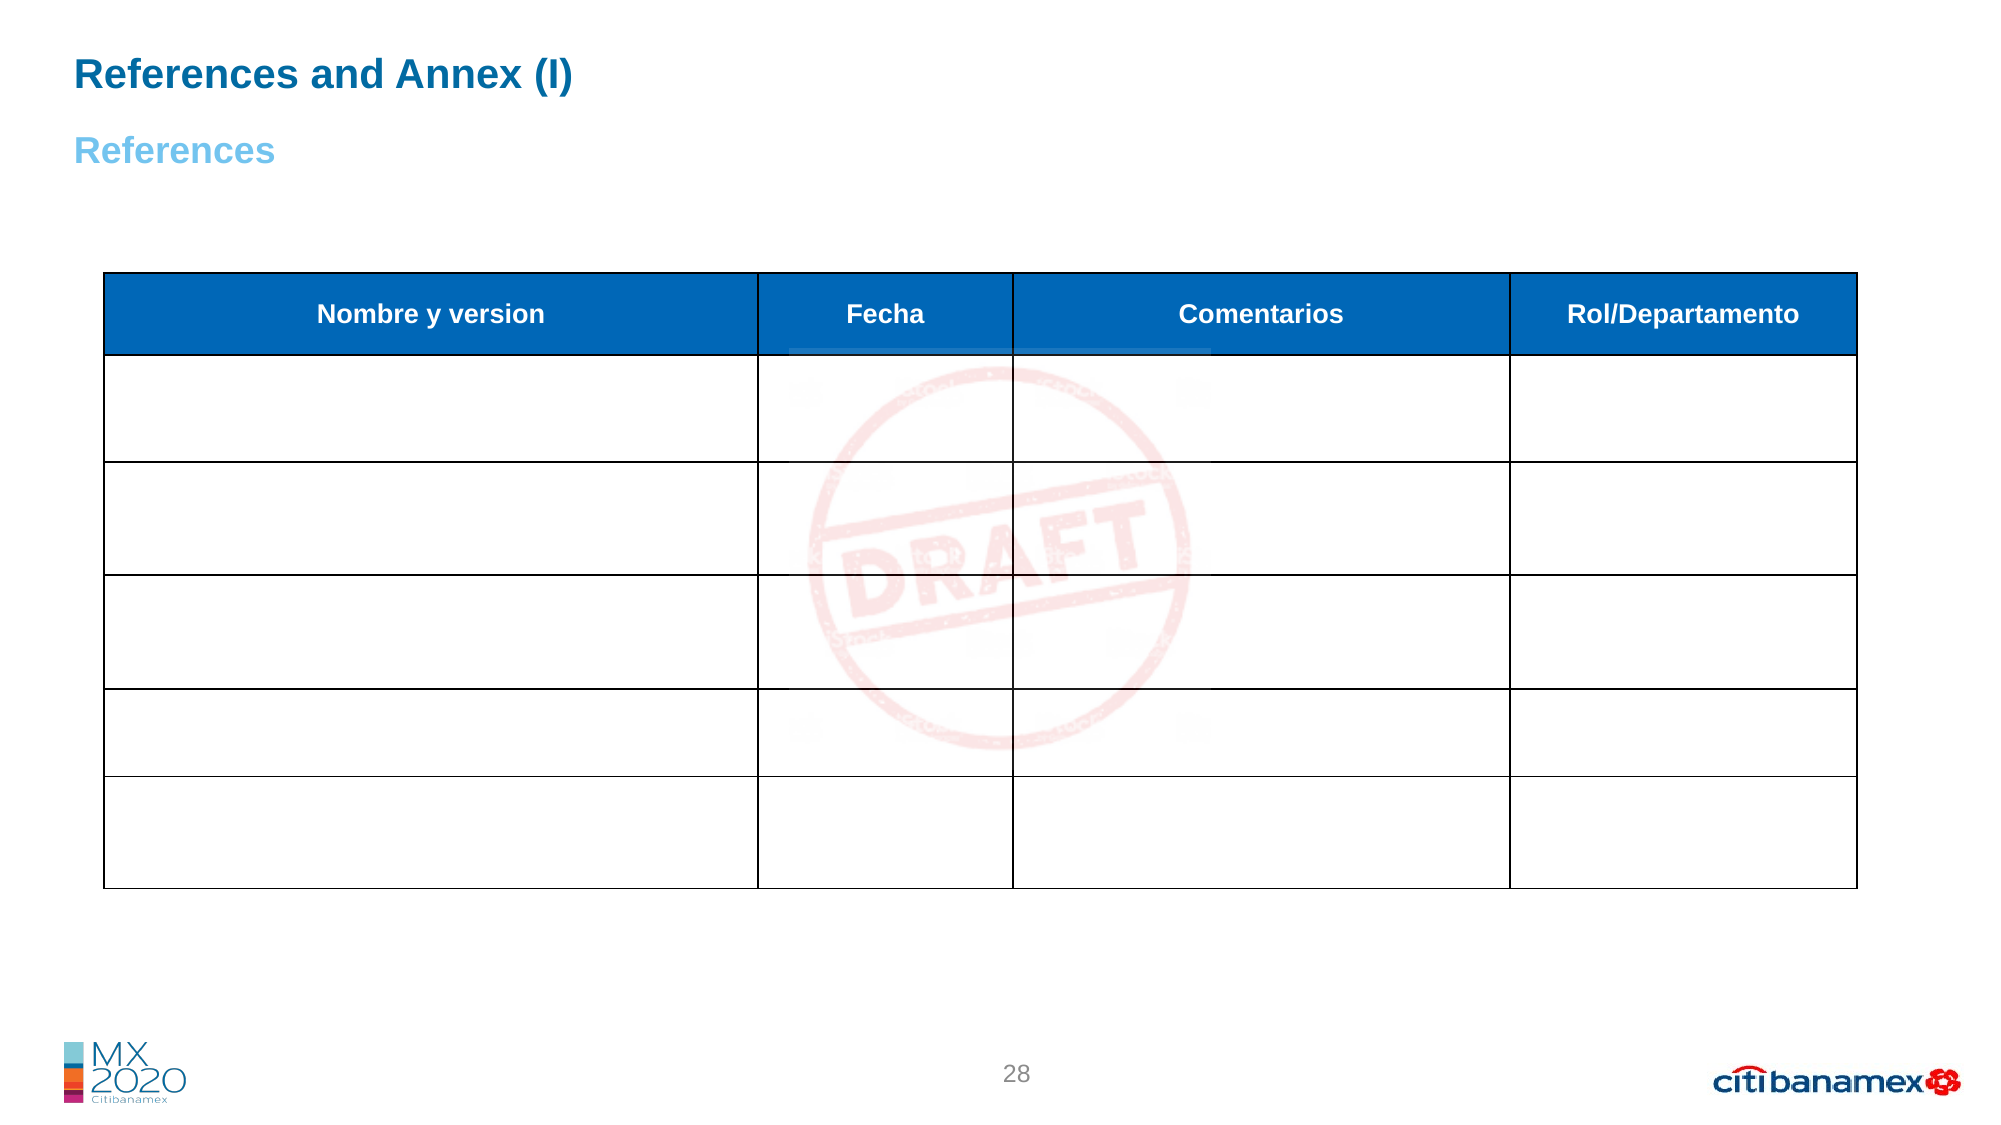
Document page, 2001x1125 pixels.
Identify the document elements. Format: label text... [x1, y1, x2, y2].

table_cell [1216, 463, 1509, 574]
table_cell [1216, 576, 1509, 688]
table_header Rol/Departamento [1511, 274, 1856, 354]
table_cell [759, 690, 788, 776]
table_header Nombre y version [105, 274, 757, 354]
table_cell [1511, 356, 1856, 461]
table_cell [105, 777, 757, 888]
table_cell [1216, 356, 1509, 461]
table_header Comentarios [1014, 274, 1509, 354]
text_box References and Annex (I) [66, 38, 1311, 104]
picture [789, 348, 1211, 770]
table_cell [759, 576, 784, 688]
table_cell [1213, 690, 1509, 776]
table_cell [1511, 576, 1856, 688]
text_box References [66, 118, 1240, 179]
table_cell [759, 463, 784, 574]
table_cell [105, 690, 757, 776]
picture [64, 1042, 186, 1103]
table_cell [105, 356, 757, 461]
table_cell [1511, 690, 1856, 776]
picture [131, 1042, 144, 1050]
table_header Fecha [759, 274, 1012, 354]
table_cell [105, 463, 757, 574]
picture [1707, 1063, 1964, 1097]
picture [97, 1042, 117, 1060]
table_cell [1511, 463, 1856, 574]
table_cell [1014, 777, 1509, 888]
table_cell [1511, 777, 1856, 888]
table_cell [105, 576, 757, 688]
table_cell [759, 777, 1012, 888]
table_cell [759, 356, 784, 461]
